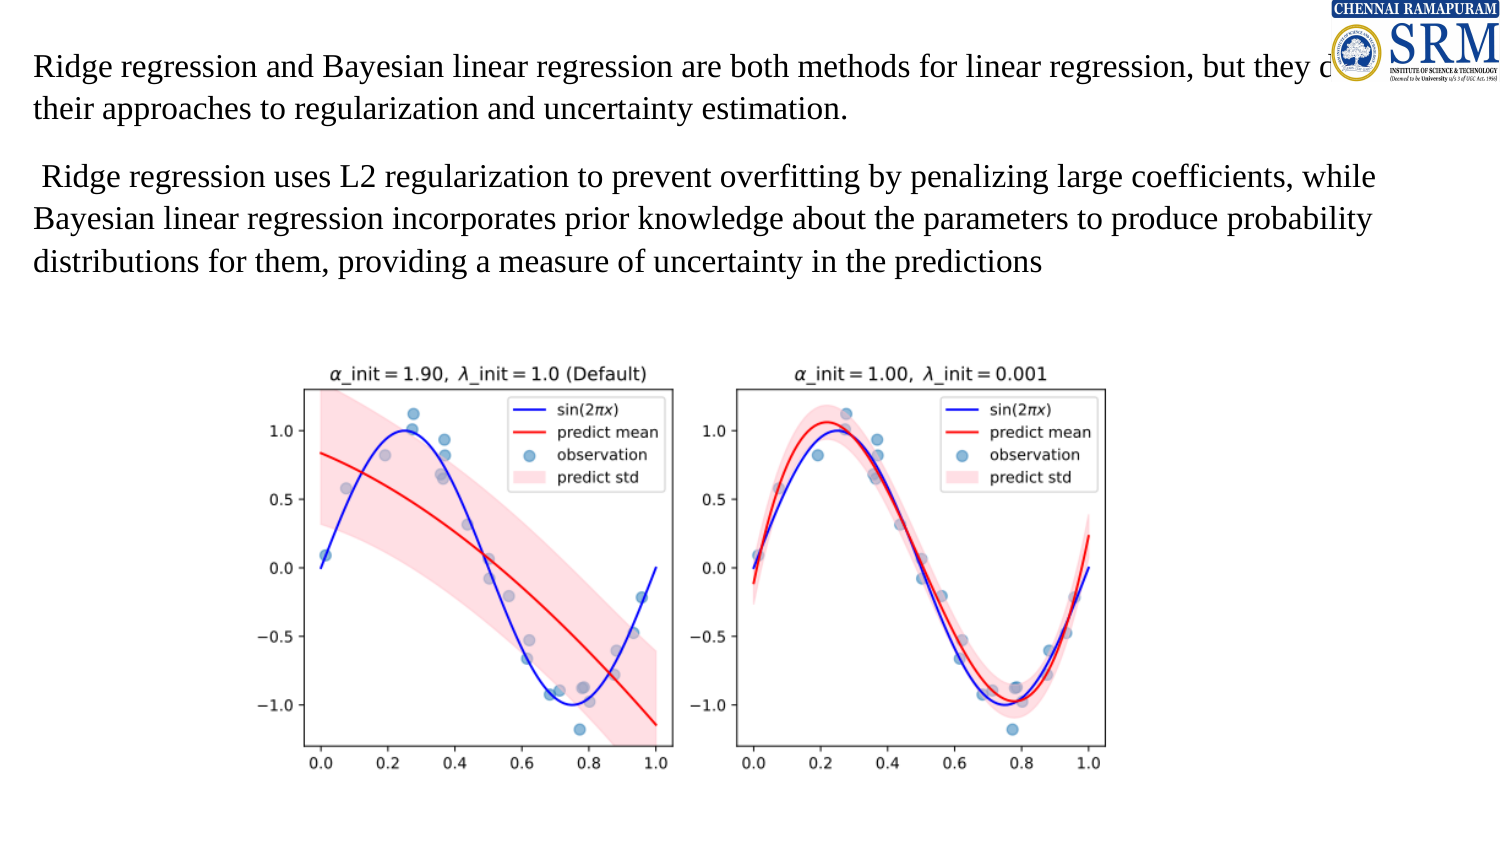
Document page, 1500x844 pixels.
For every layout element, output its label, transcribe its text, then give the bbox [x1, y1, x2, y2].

list Ridge regression and Bayesian linear regression are both methods for linear regression, but they differ in their approaches to regularization and uncertainty estimation. Ridge regression uses L2 regularization to prevent overfitting by penalizing large coefficients, while Bayesian linear regression incorporates prior knowledge about the parameters to produce probability distributions for them, providing a measure of uncertainty in the predictions [18, 26, 1449, 750]
picture [240, 347, 1122, 789]
picture [1323, 0, 1500, 83]
